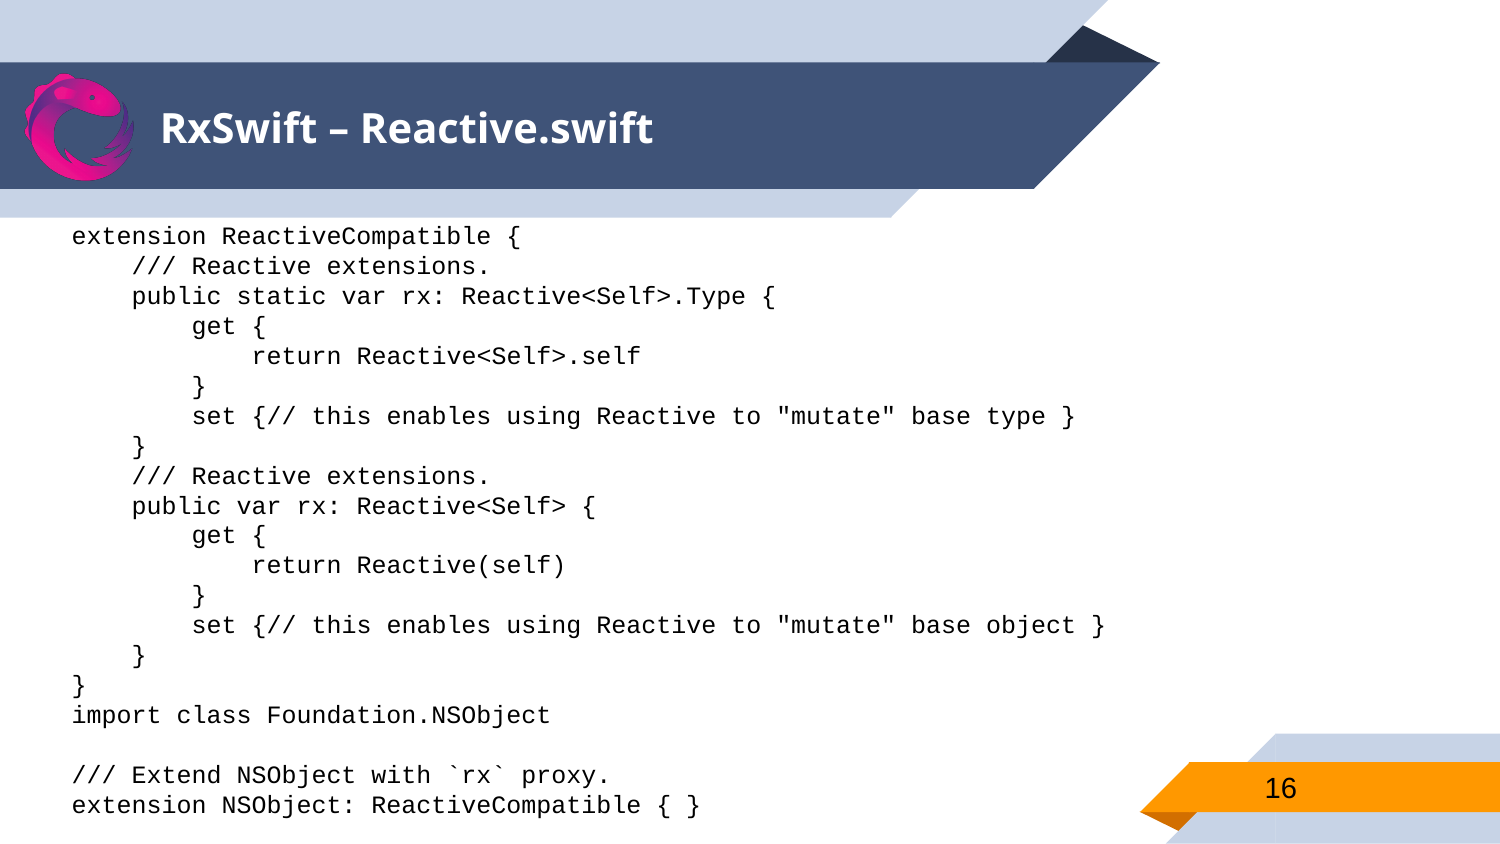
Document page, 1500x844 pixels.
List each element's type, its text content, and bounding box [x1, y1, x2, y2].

title RxSwift – Reactive.swift [145, 64, 825, 190]
text_box extension ReactiveCompatible { /// Reactive extensions. public static var rx: Reactive<Self>.Type { get { return Reactive<Self>.self } set {// this enables using Reactive to "mutate" base type } } /// Reactive extensions. public var rx: Reactive<Self> { get { return Reactive(self) } set {// this enables using Reactive to "mutate" base object } } } import class Foundation.NSObject /// Extend NSObject with `rx` proxy. extension NSObject: ReactiveCompatible { } [56, 212, 1151, 826]
slide_number 16 [1249, 760, 1494, 813]
picture [24, 72, 134, 182]
